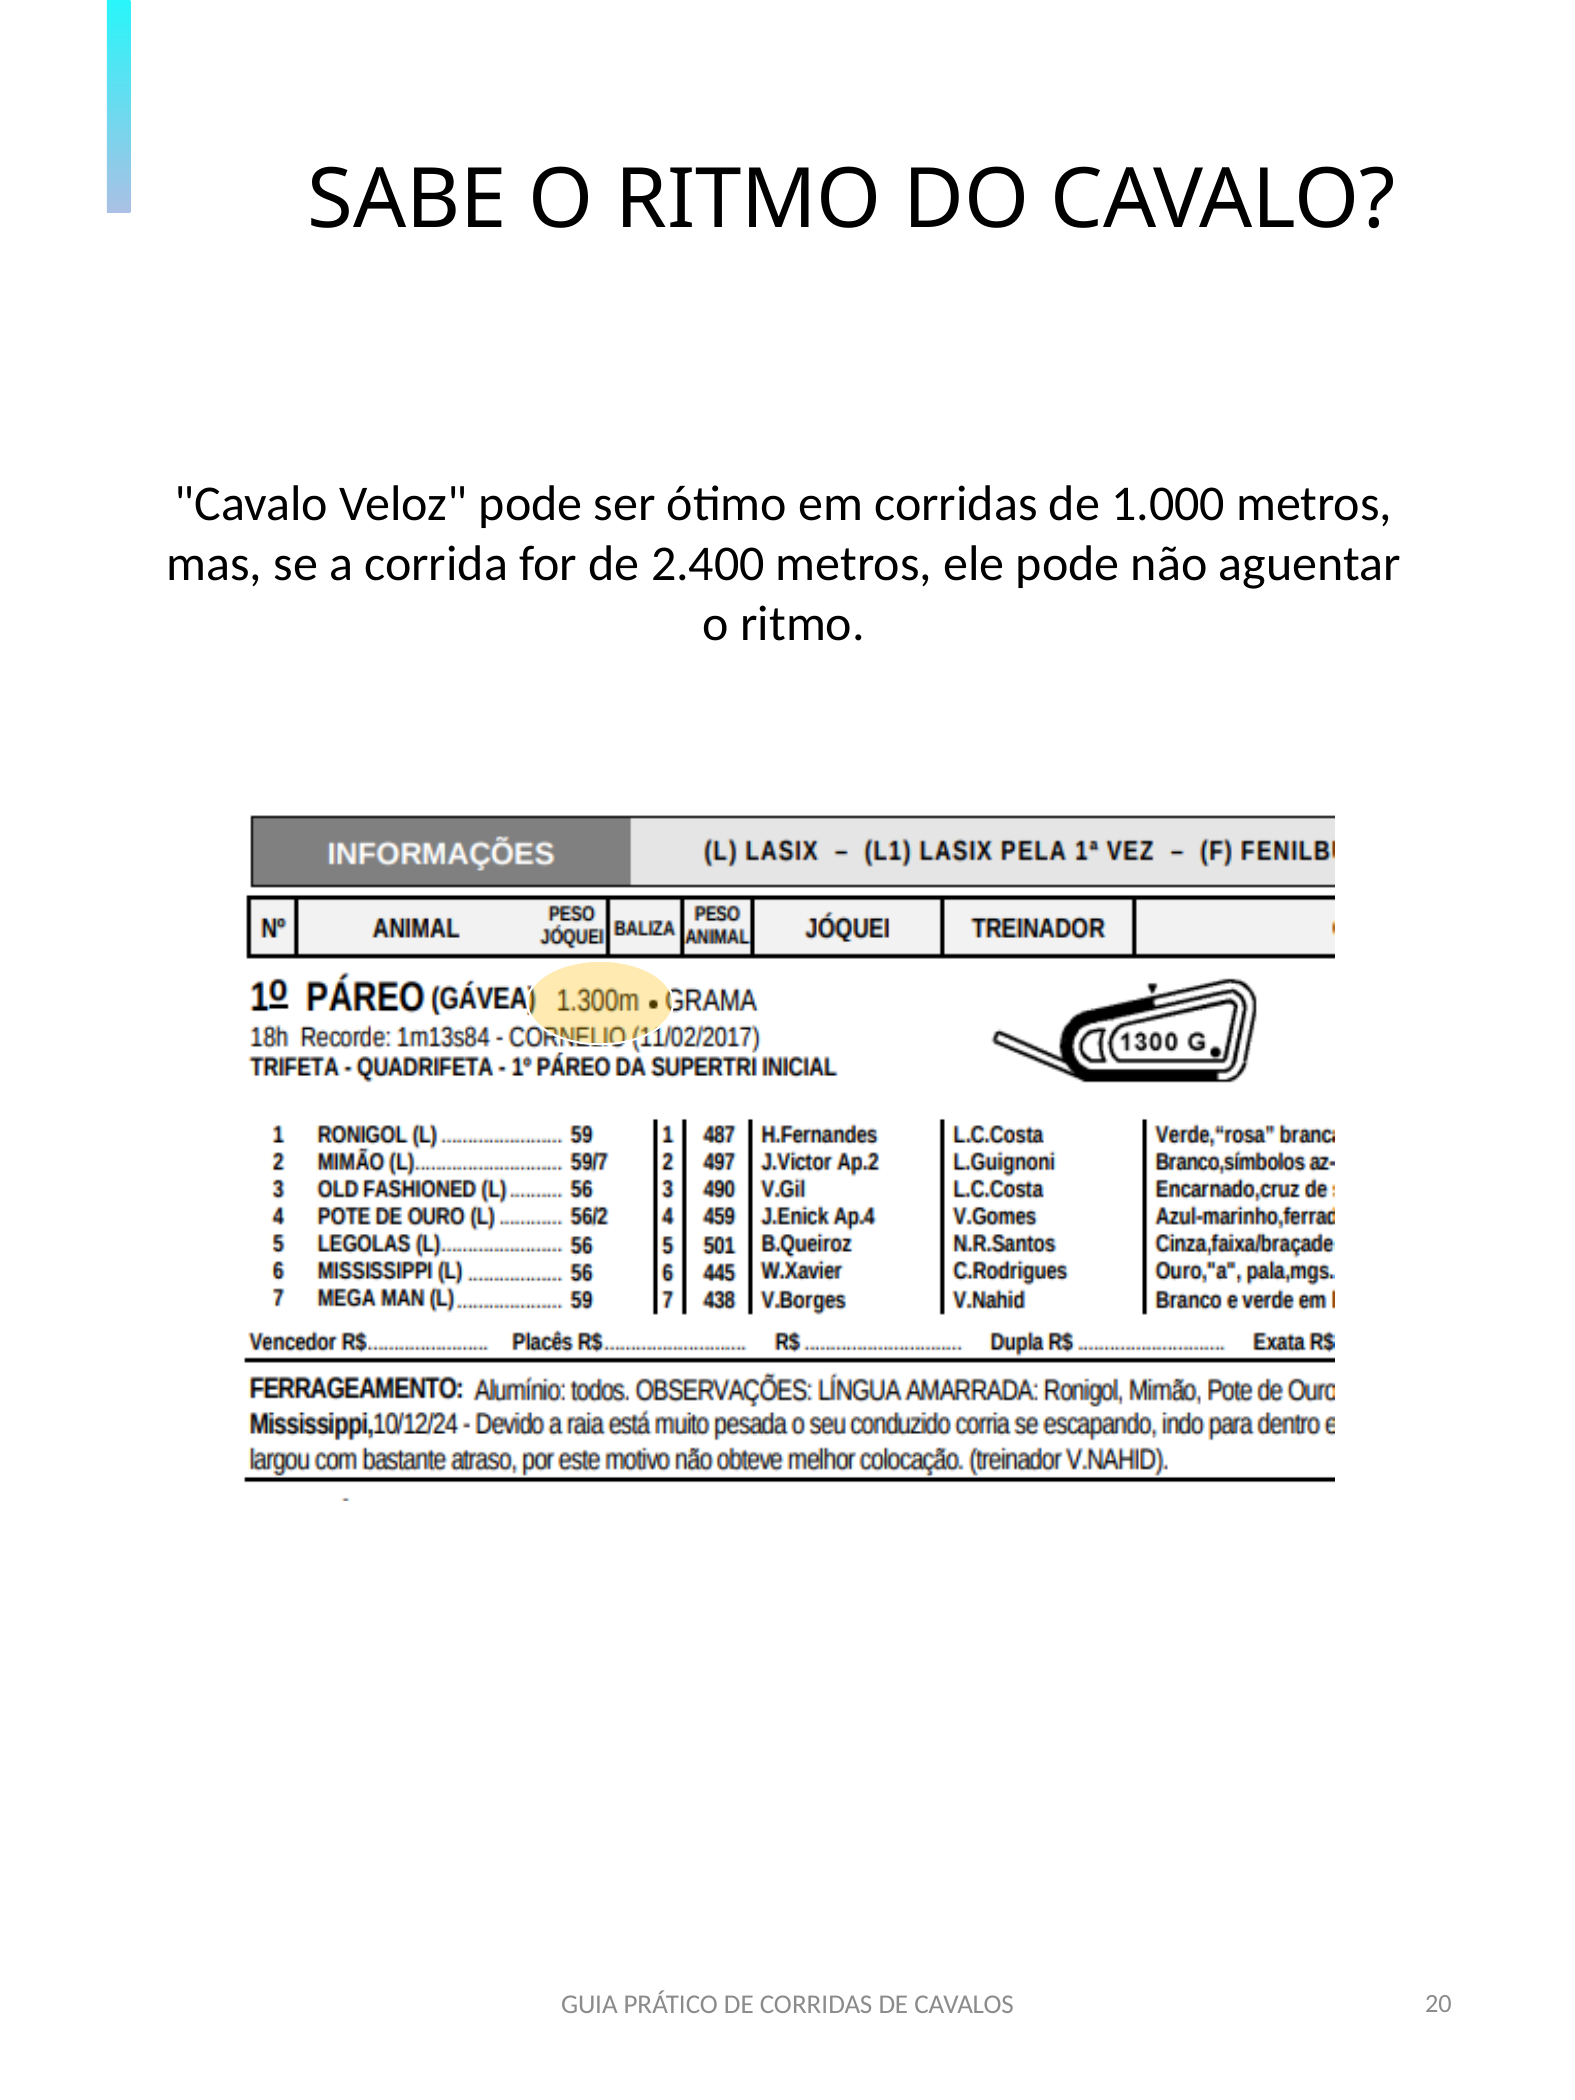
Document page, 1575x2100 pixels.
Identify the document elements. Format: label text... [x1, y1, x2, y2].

slide_number 20 [1112, 1946, 1467, 2059]
text_box "Cavalo Veloz" pode ser ótimo em corridas de 1.000 metros, mas, se a corrida for de 2.400 metros, ele pode não aguentar o ritmo. [142, 462, 1426, 658]
footer GUIA PRÁTICO DE CORRIDAS DE CAVALOS [521, 1946, 1054, 2059]
text_box SABE O RITMO DO CAVALO? [292, 136, 1575, 252]
picture [237, 806, 1335, 1501]
text_box [106, 0, 131, 213]
